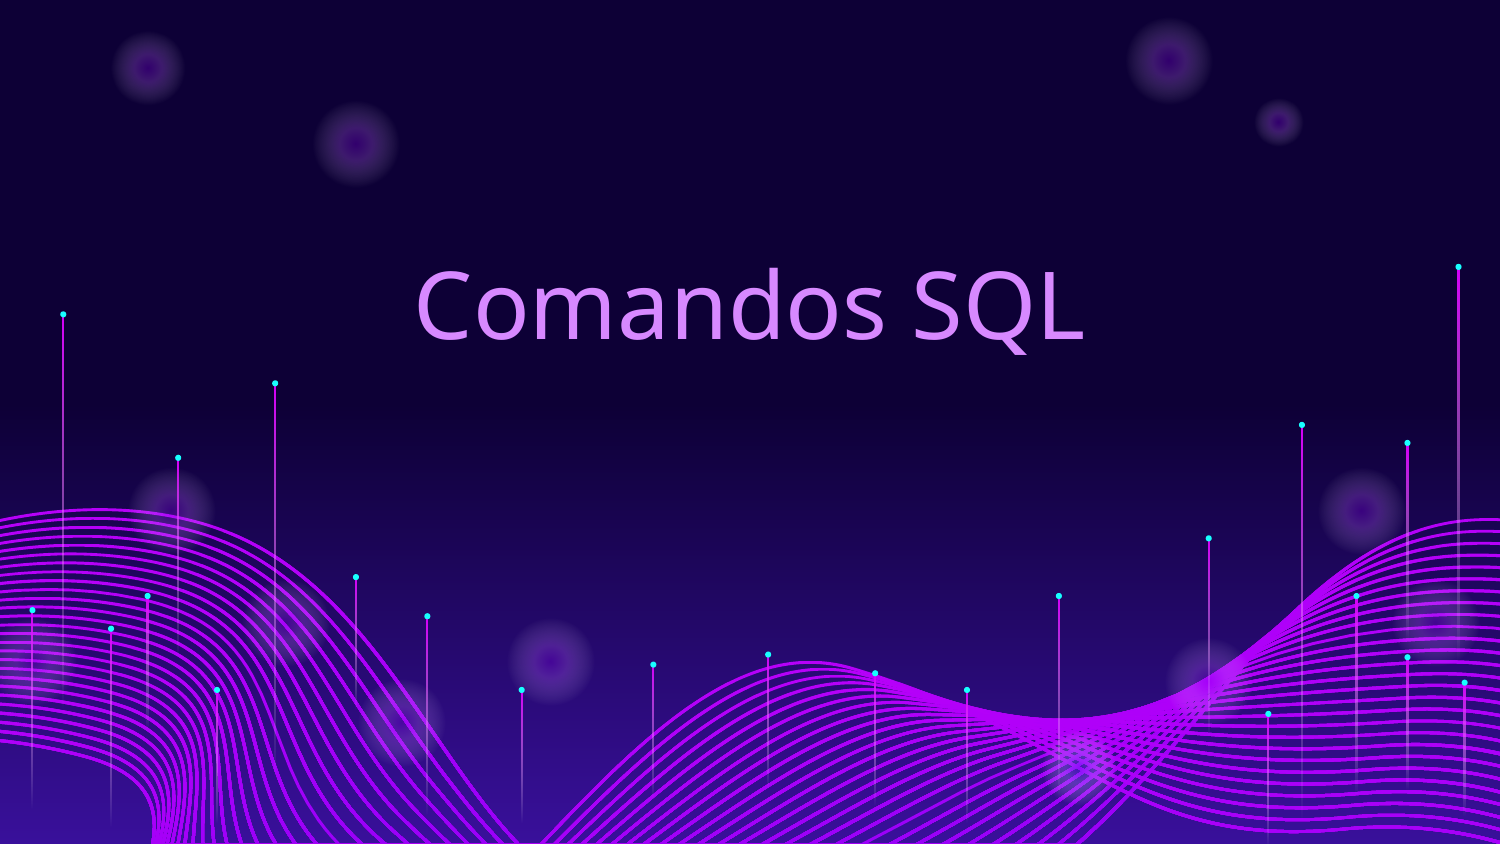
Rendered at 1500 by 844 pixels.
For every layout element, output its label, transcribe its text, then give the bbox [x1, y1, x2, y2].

text_box [1251, 95, 1305, 149]
text_box [106, 26, 190, 110]
title Comandos SQL [367, 233, 1133, 372]
text_box [307, 95, 405, 193]
text_box [1120, 11, 1218, 110]
